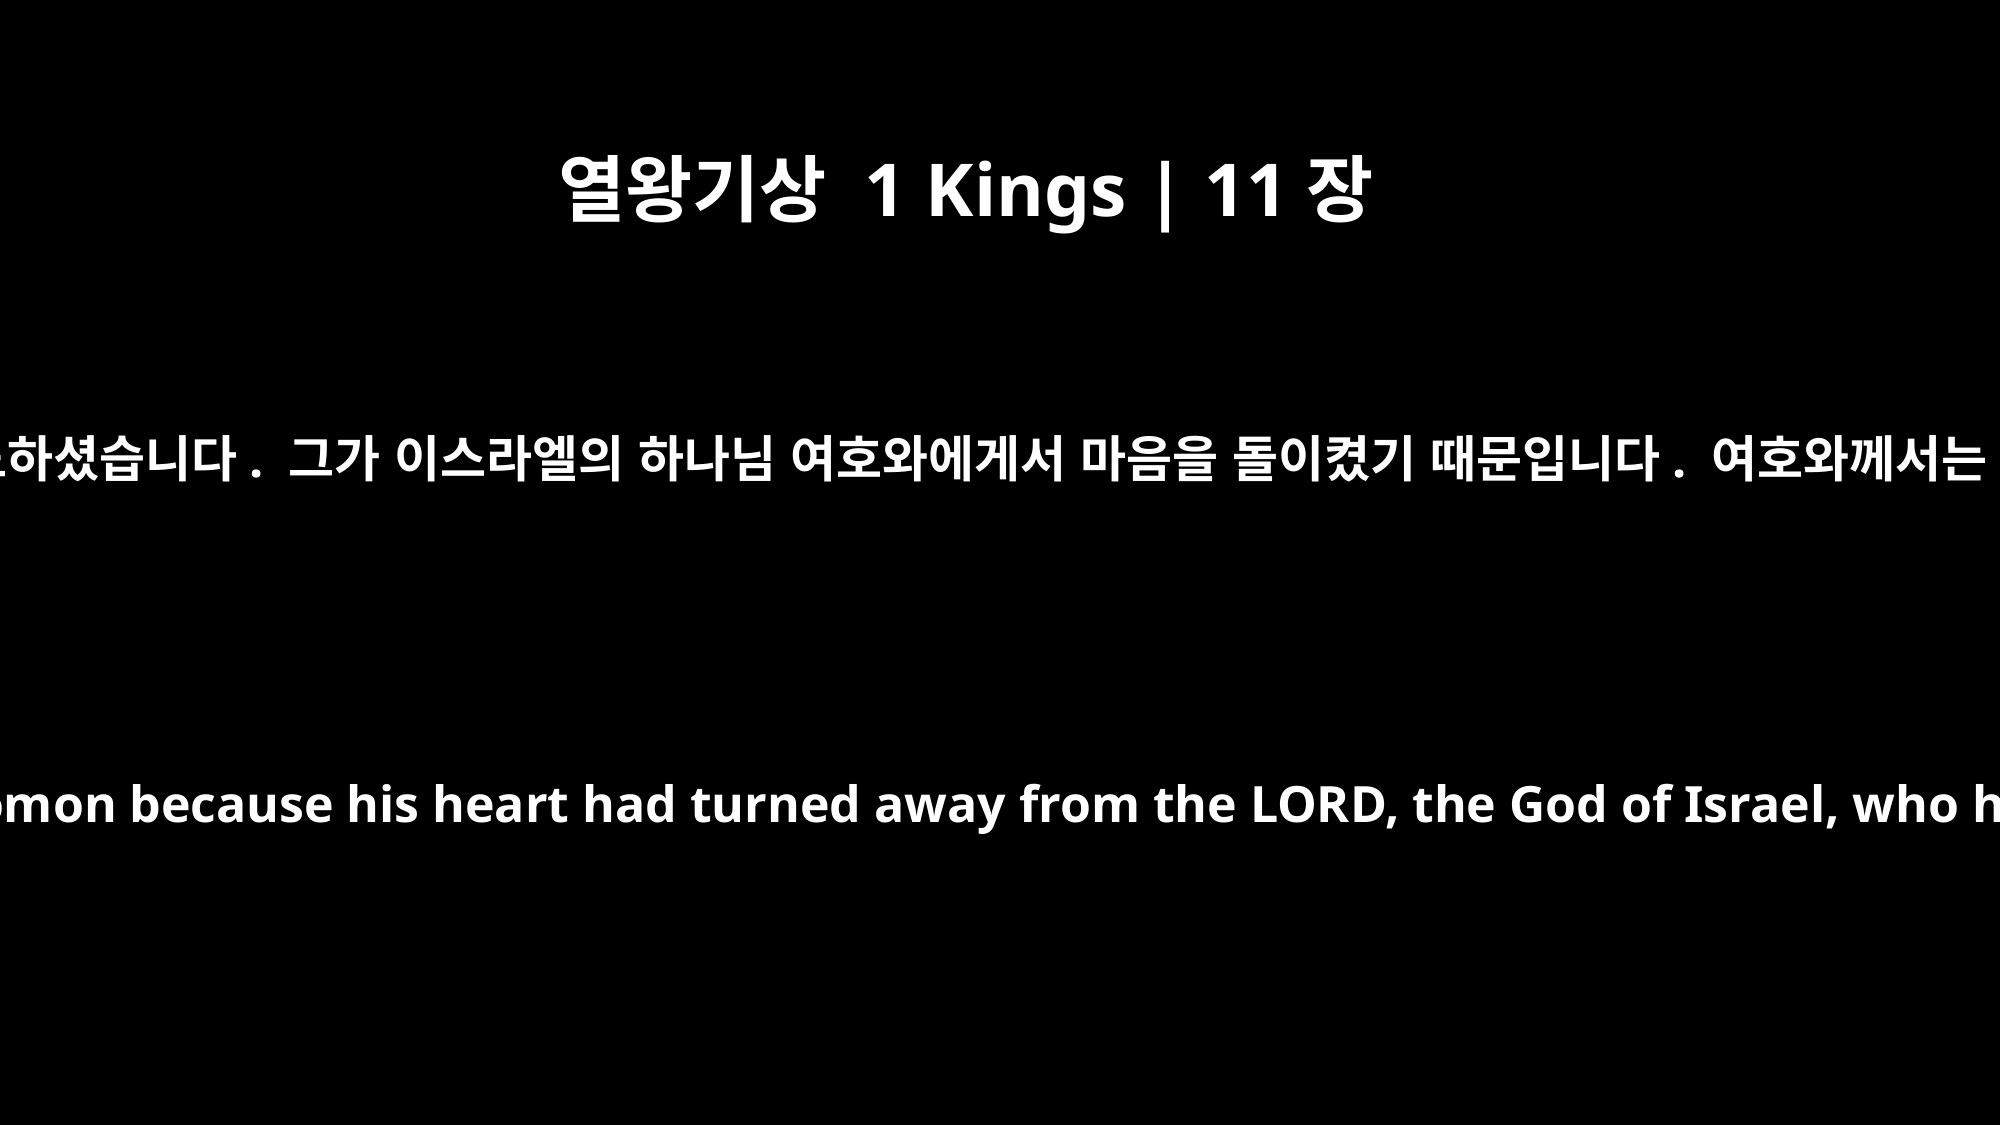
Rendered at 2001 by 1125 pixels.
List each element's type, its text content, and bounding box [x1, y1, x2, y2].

text_box The LORD became angry with Solomon because his heart had turned away from the LORD, the God of Israel, who had appeared to him twice. [0, 764, 2000, 840]
text_box 열왕기상 1 Kings | 11장 [543, 136, 1389, 239]
text_box 9 그러자 여호와께서 솔로몬에게 진노하셨습니다. 그가 이스라엘의 하나님 여호와에게서 마음을 돌이켰기 때문입니다. 여호와께서는 그에게 두 번씩이나 나타나셨고 [0, 359, 2000, 495]
